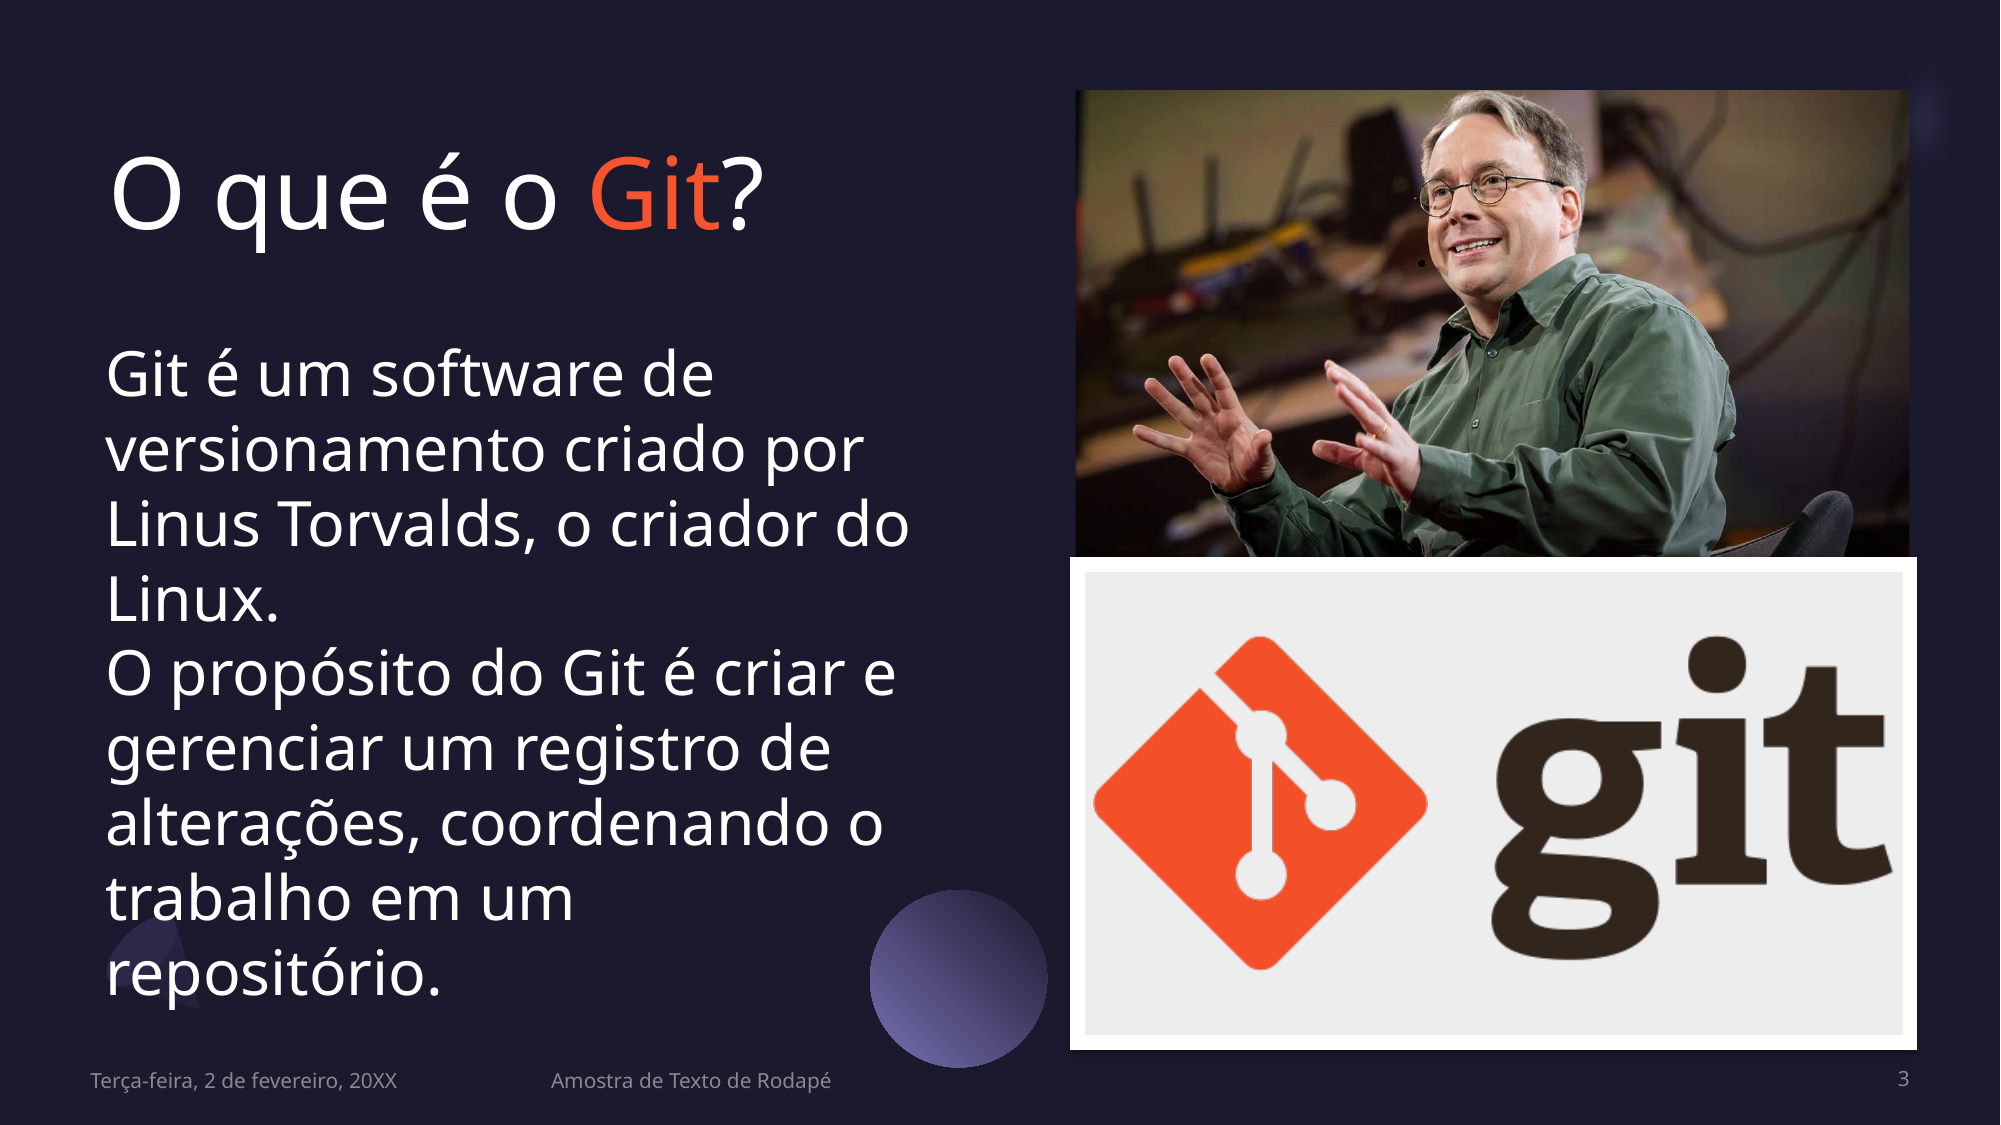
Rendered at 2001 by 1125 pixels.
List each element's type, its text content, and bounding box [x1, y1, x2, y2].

footer Amostra de Texto de Rodapé [551, 1067, 1598, 1093]
title O que é o Git? [108, 125, 1000, 251]
text_box Git é um software de versionamento criado por Linus Torvalds, o criador do Linux. O propósito do Git é criar e gerenciar um registro de alterações, coordenando o trabalho em um repositório. [90, 326, 940, 1016]
picture [1075, 89, 1910, 563]
slide_number Terça-feira, 2 de fevereiro, 20XX [90, 1067, 522, 1093]
slide_number 3 [1632, 1067, 1910, 1093]
picture [1084, 571, 1903, 1035]
